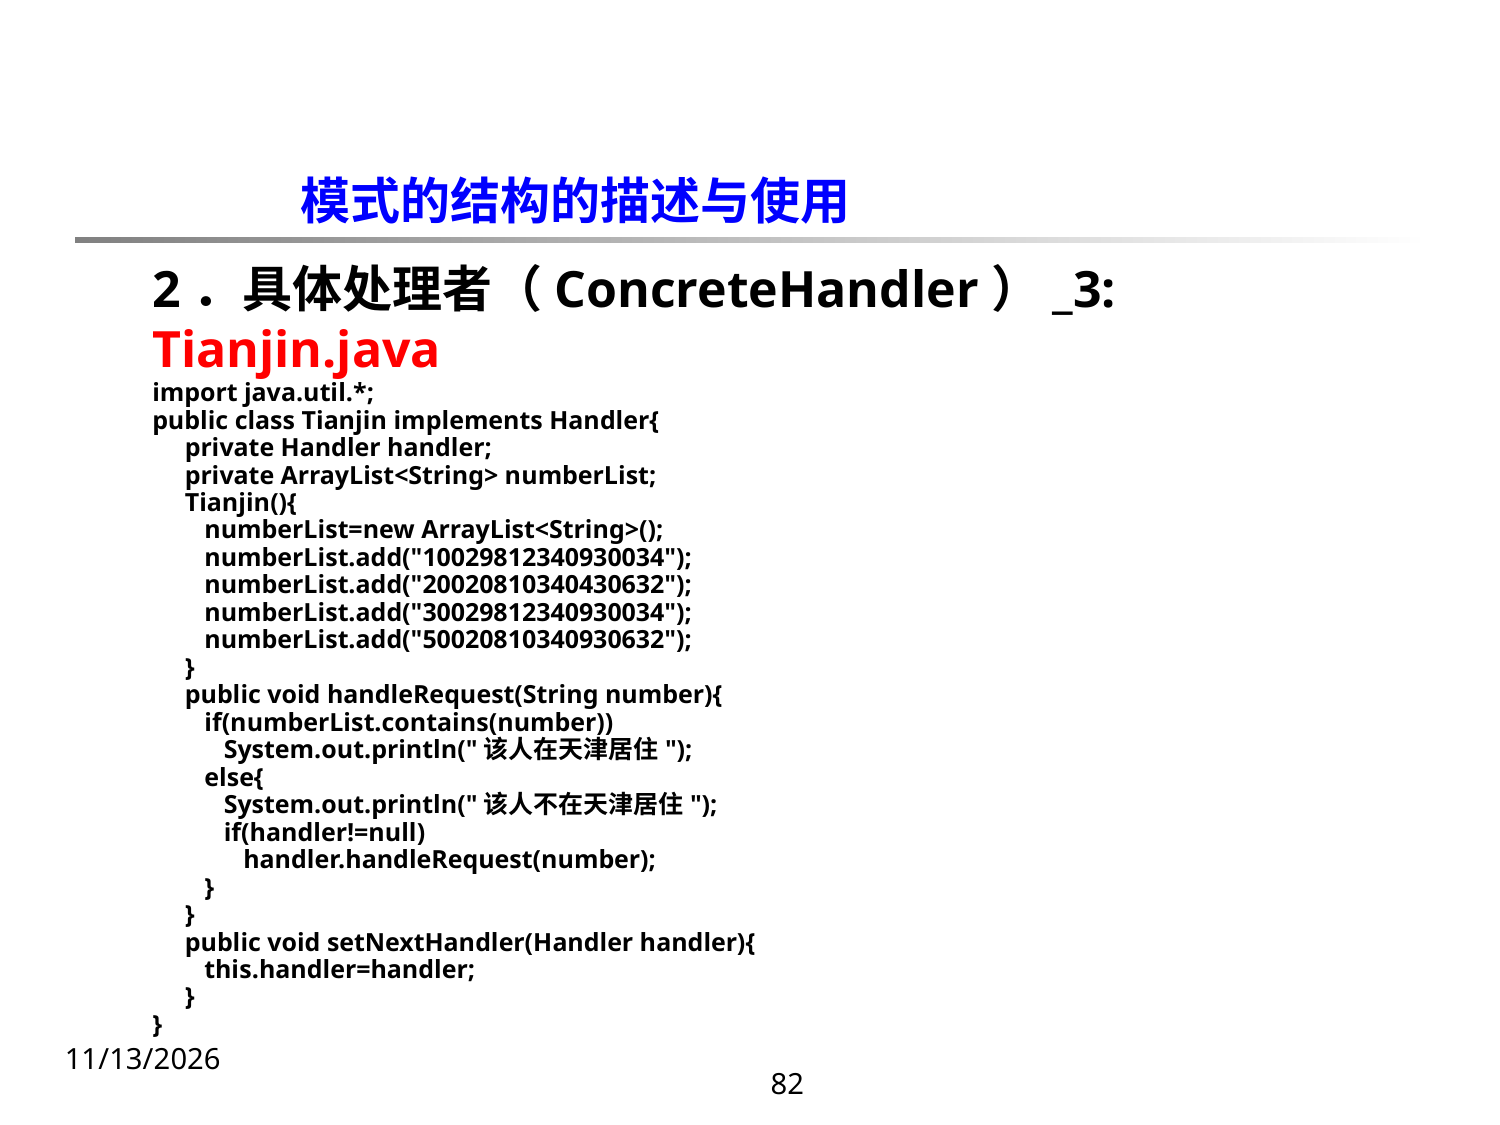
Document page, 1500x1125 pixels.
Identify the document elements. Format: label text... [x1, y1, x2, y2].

text_box 2．具体处理者（ConcreteHandler）_3: Tianjin.java import java.util.*; public class Tianjin implements Handler{ private Handler handler; private ArrayList<String> numberList; Tianjin(){ numberList=new ArrayList<String>(); numberList.add("10029812340930034"); numberList.add("20020810340430632"); numberList.add("30029812340930034"); numberList.add("50020810340930632"); } public void handleRequest(String number){ if(numberList.contains(number)) System.out.println("该人在天津居住"); else{ System.out.println("该人不在天津居住"); if(handler!=null) handler.handleRequest(number); } } public void setNextHandler(Handler handler){ this.handler=handler; } } [137, 249, 1388, 1044]
text_box [75, 237, 1425, 243]
text_box [549, 1044, 1025, 1113]
text_box 模式的结构的描述与使用 [187, 162, 975, 238]
text_box [49, 1012, 363, 1088]
